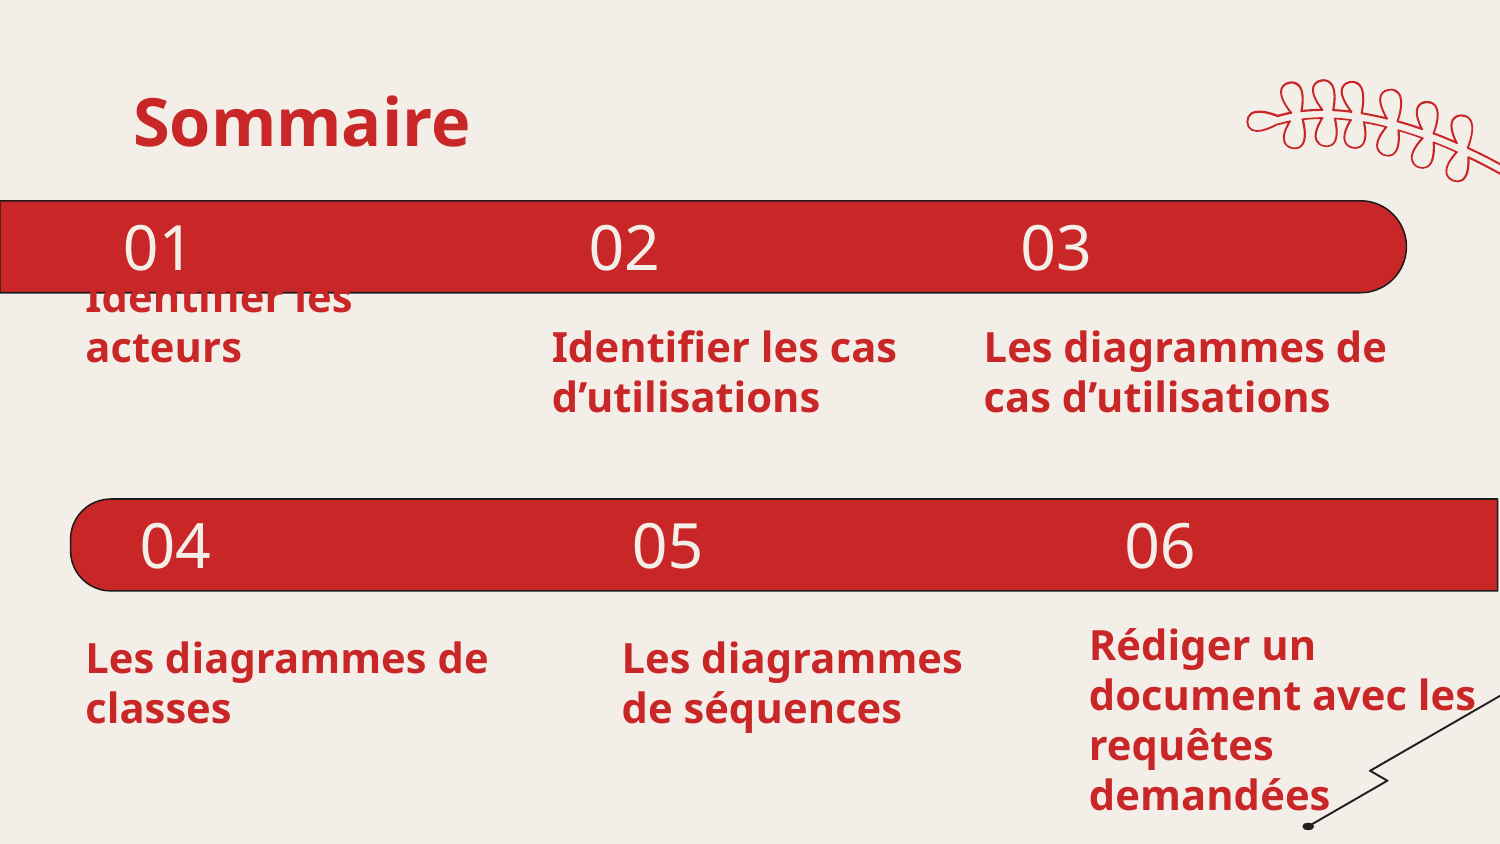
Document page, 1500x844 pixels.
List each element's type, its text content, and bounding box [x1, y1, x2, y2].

text_box [70, 499, 1498, 591]
title Sommaire [118, 72, 1382, 167]
title 04 [124, 508, 334, 582]
title 03 [1005, 210, 1215, 283]
text_box [0, 200, 1407, 293]
title 02 [573, 210, 783, 283]
title 01 [108, 210, 318, 276]
subtitle Rédiger un document avec les requêtes demandées [1073, 756, 1500, 820]
title 05 [616, 508, 827, 582]
subtitle Les diagrammes de cas d’utilisations [968, 326, 1460, 421]
subtitle Identifier les cas d’utilisations [536, 326, 964, 421]
subtitle Identifier les acteurs [70, 276, 497, 371]
subtitle Les diagrammes de classes [70, 637, 562, 732]
title 06 [1109, 508, 1319, 582]
subtitle Les diagrammes de séquences [606, 669, 1033, 732]
